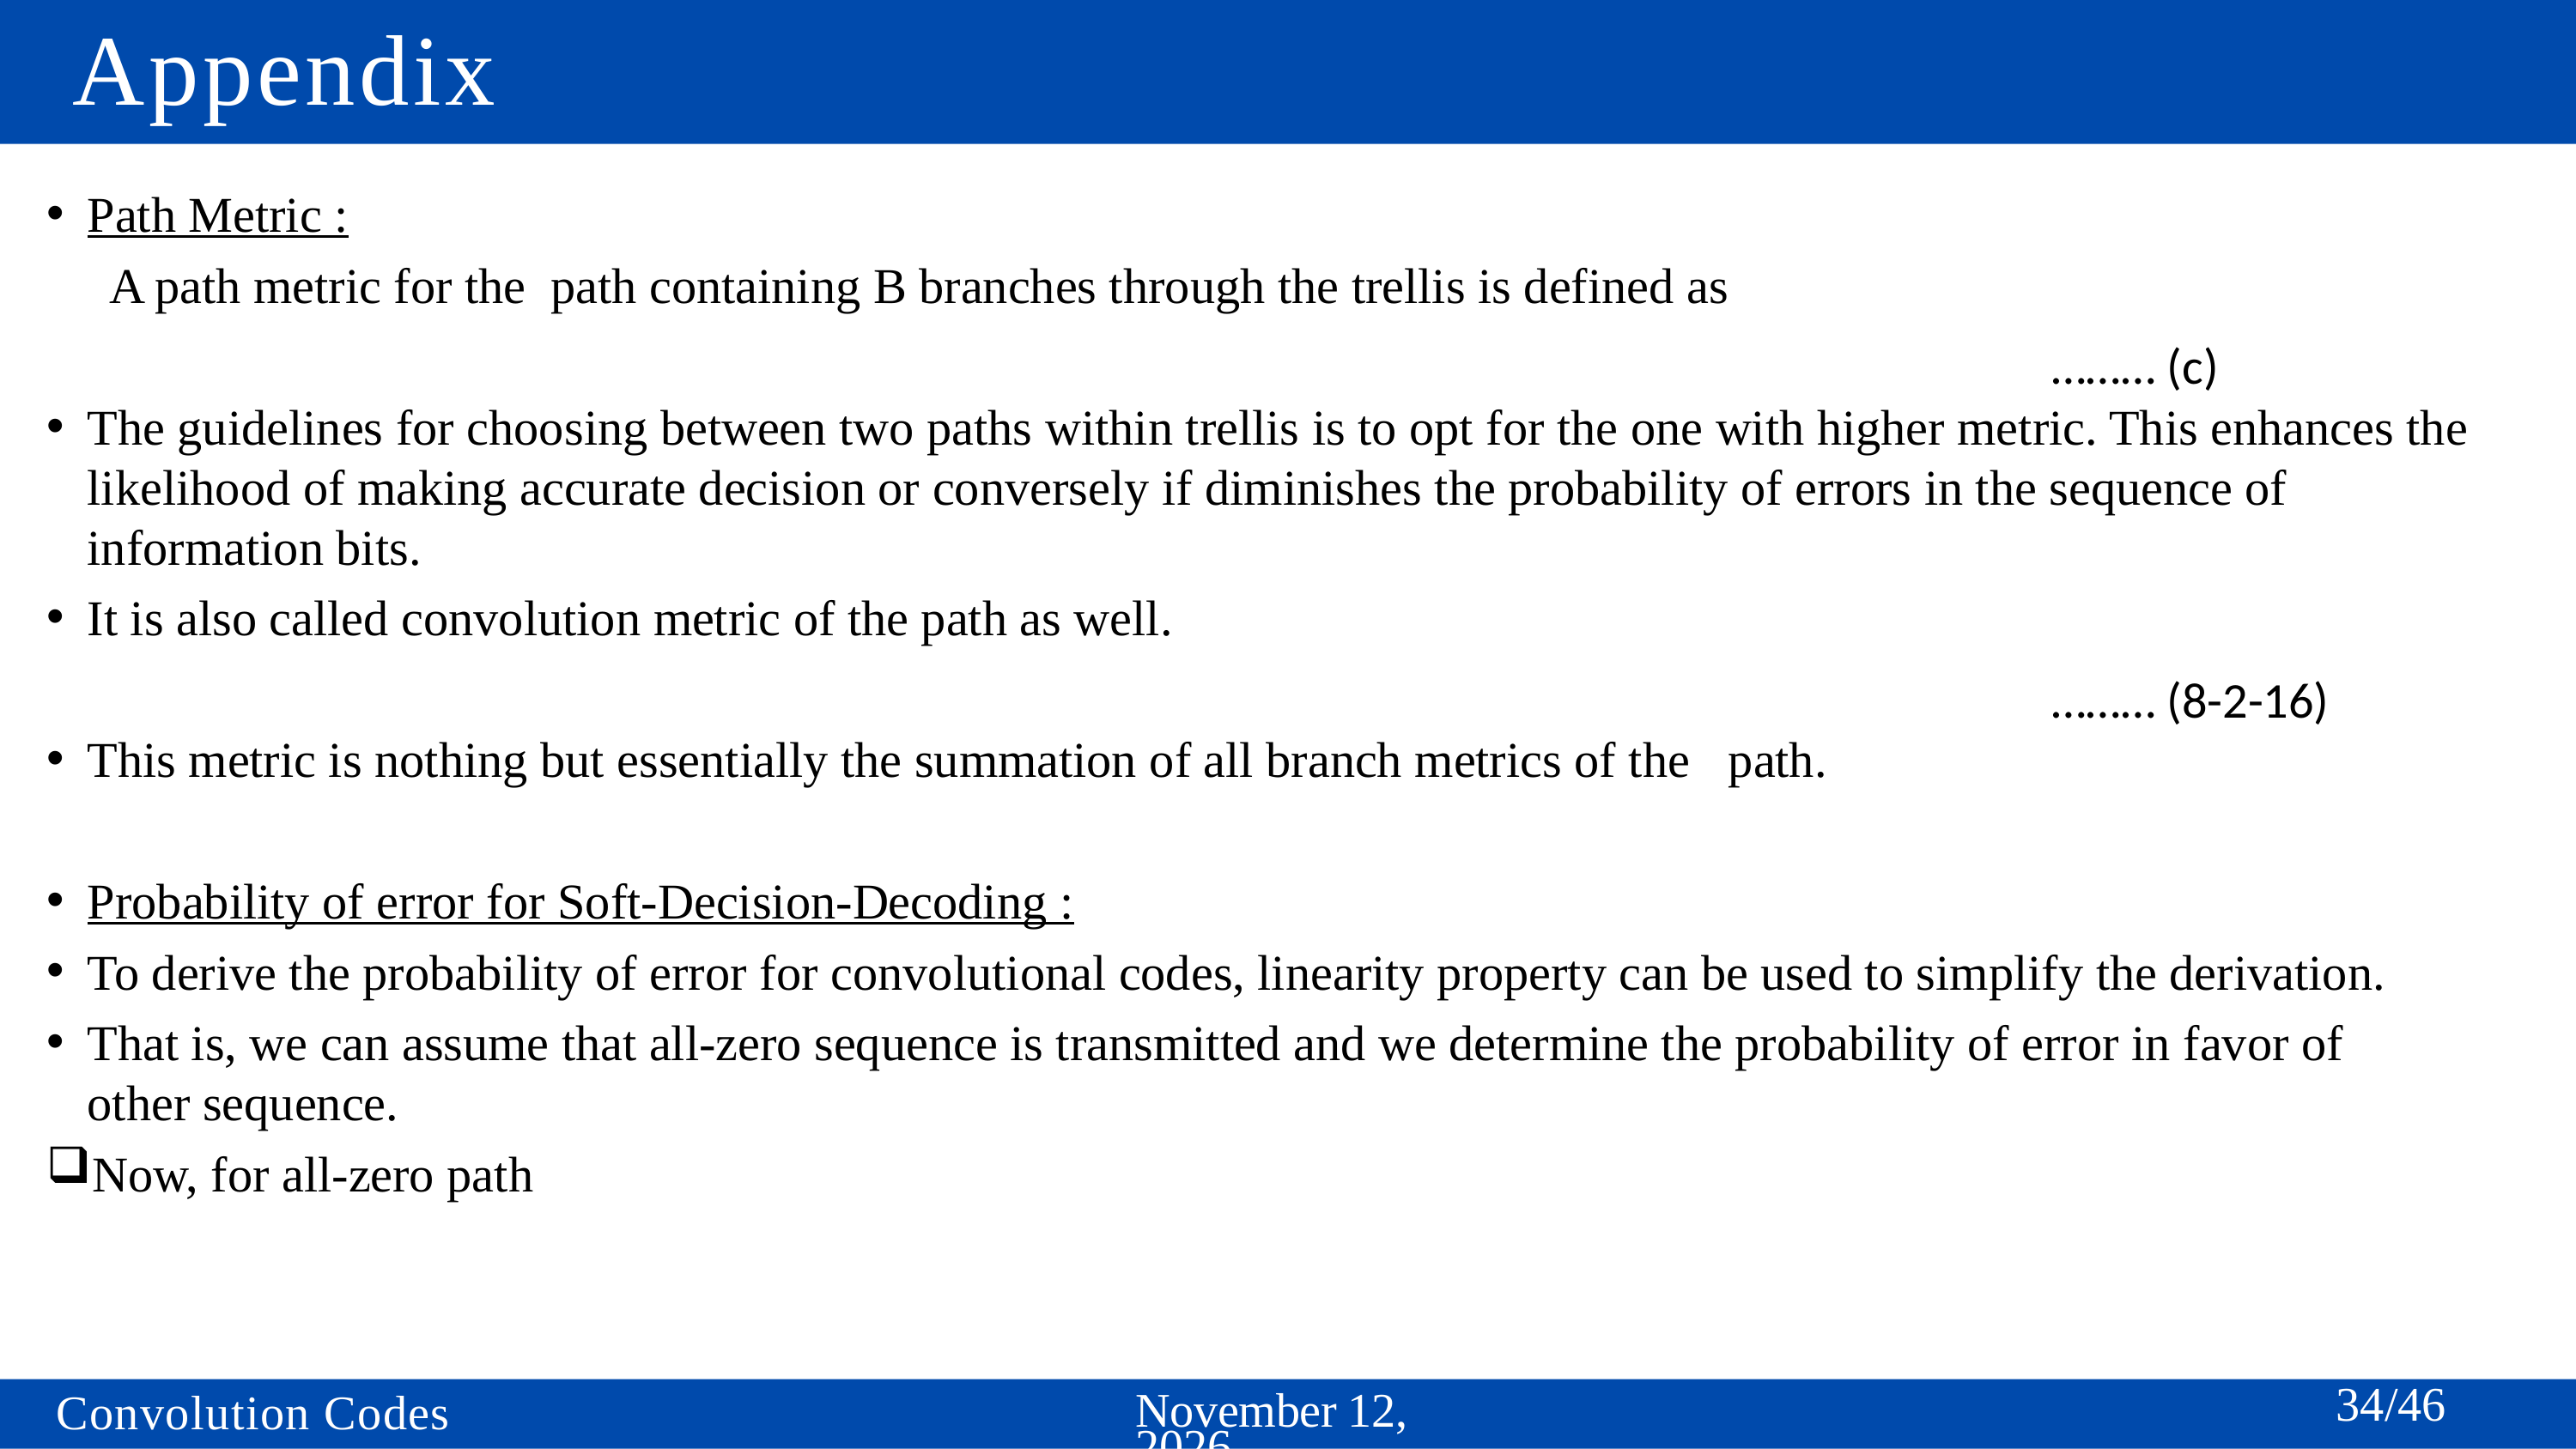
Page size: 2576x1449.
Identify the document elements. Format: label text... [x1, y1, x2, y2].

slide_number 34/46 [2330, 1384, 2449, 1432]
text_box ……… (c) [2039, 327, 2404, 400]
footer Convolution Codes [54, 1392, 462, 1449]
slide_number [1133, 1390, 1442, 1449]
text_box ……… (8-2-16) [2039, 661, 2383, 735]
text_box [0, 1379, 2576, 1449]
title Appendix [34, 3, 2501, 247]
